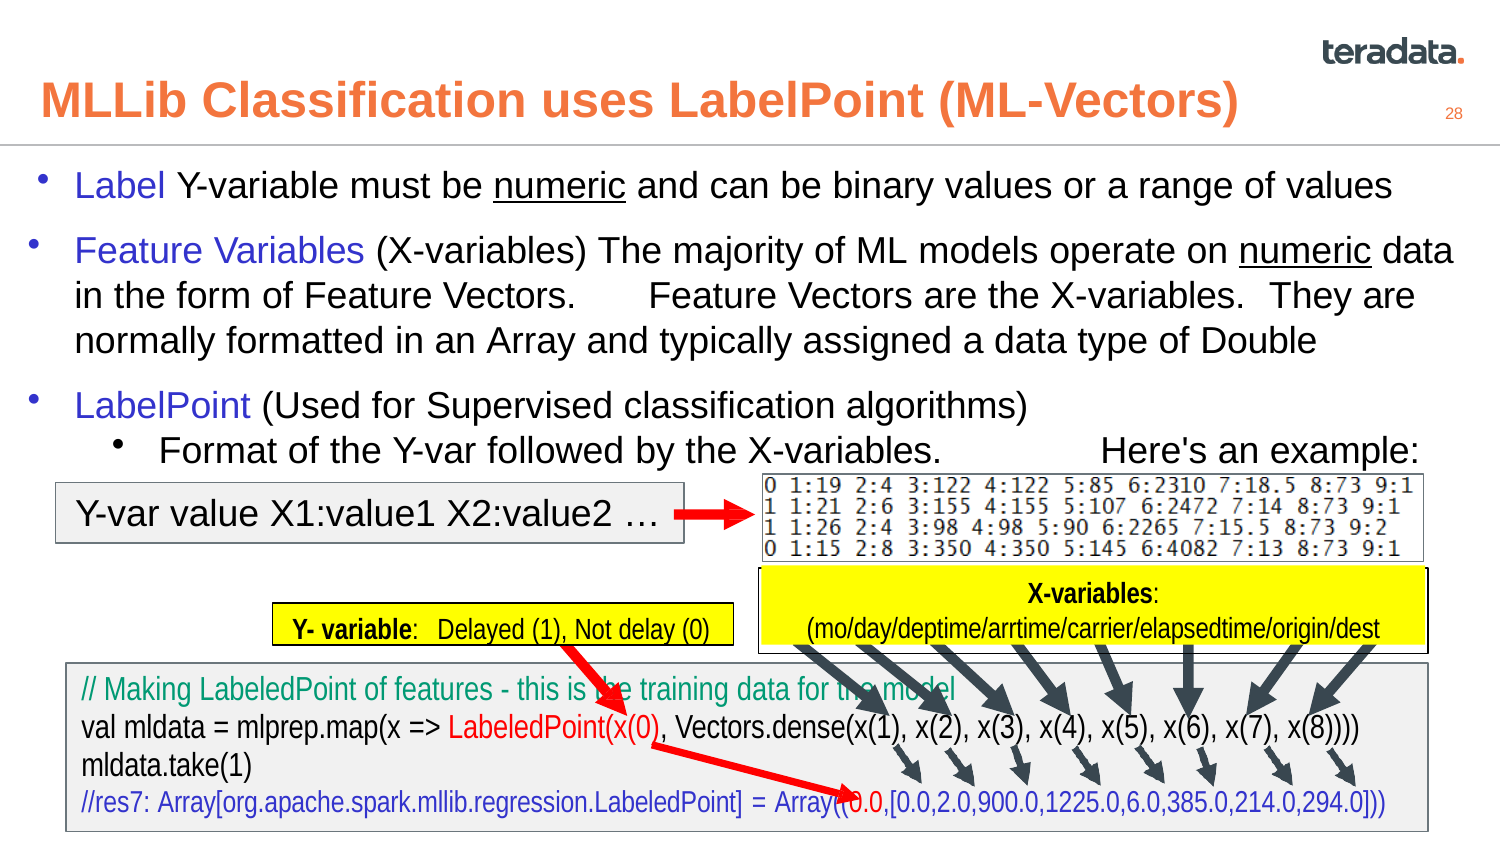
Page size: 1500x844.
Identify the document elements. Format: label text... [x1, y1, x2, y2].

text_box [1361, 566, 1430, 720]
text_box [65, 473, 1430, 833]
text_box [673, 498, 1356, 788]
title MLLib Classification uses LabelPoint (ML-Vectors) [25, 8, 1243, 139]
text_box 28 [1443, 99, 1467, 123]
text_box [54, 481, 60, 544]
text_box Label Y-variable must be numeric and can be binary values or a range of values Feature Variables (X-variables) The majority of ML models operate on numeric data in the form of Feature Vectors. Feature Vectors are the X-variables. They are normally formatted in an Array and typically assigned a data type of Double LabelPoint (Used for Supervised classification algorithms) Format of the Y-var followed by the X-variables. Here's an example: Y-var value X1:value1 X2:value2 … [25, 139, 1460, 535]
picture [1322, 37, 1464, 65]
